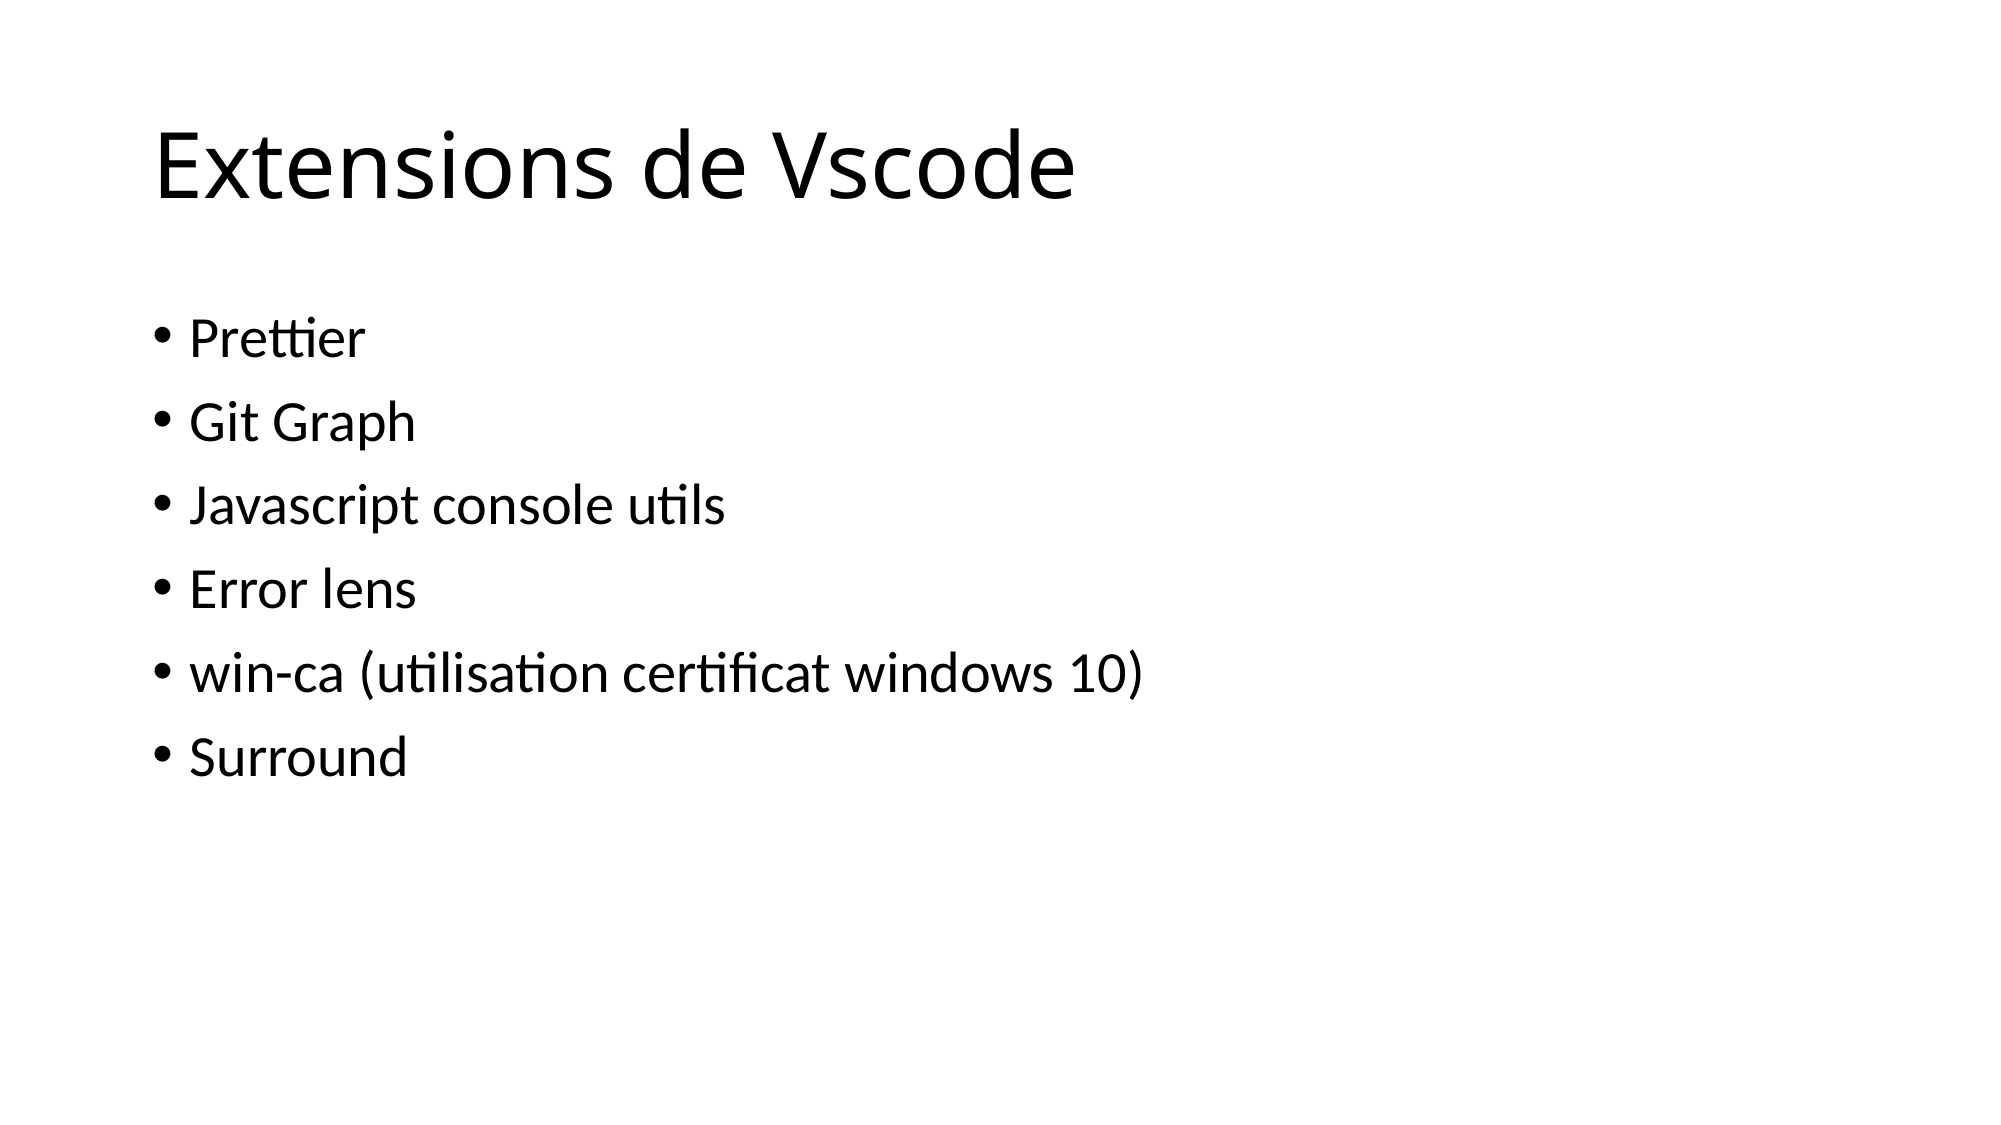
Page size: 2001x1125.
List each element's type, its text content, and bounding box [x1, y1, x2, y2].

list Prettier Git Graph Javascript console utils Error lens win-ca (utilisation certificat windows 10) Surround [137, 299, 1863, 1014]
title Extensions de Vscode [137, 59, 1863, 278]
